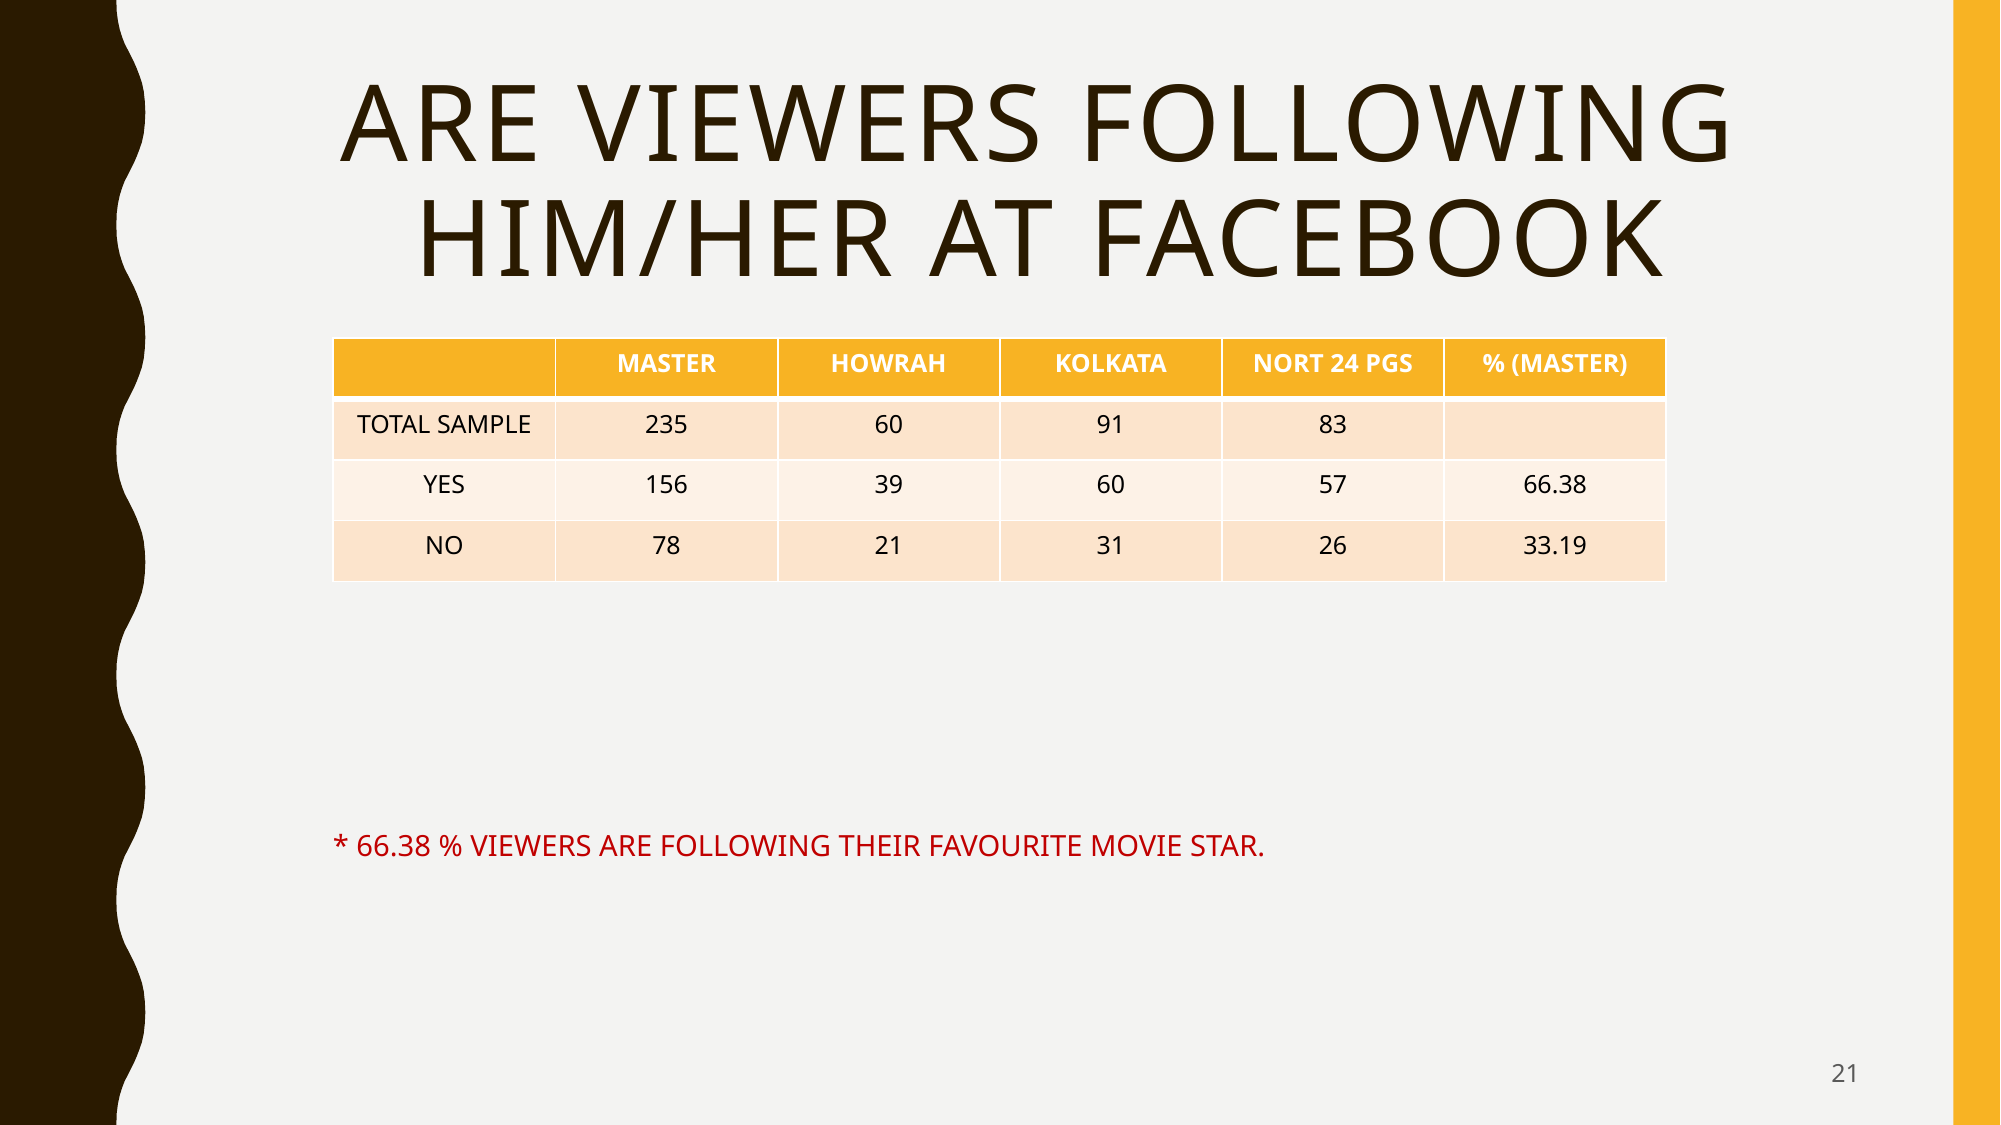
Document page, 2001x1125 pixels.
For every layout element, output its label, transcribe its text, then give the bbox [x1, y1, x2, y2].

table_header [334, 339, 555, 396]
table_cell 60 [1001, 461, 1221, 520]
table_cell 31 [1001, 521, 1221, 581]
table_cell [1445, 402, 1665, 459]
table_cell 39 [779, 461, 999, 520]
table_cell TOTAL SAMPLE [334, 402, 555, 459]
table_cell 235 [556, 402, 777, 459]
table_header NORT 24 PGS [1223, 339, 1443, 396]
table_cell 156 [556, 461, 777, 520]
table_cell 91 [1001, 402, 1221, 459]
table_header % (MASTER) [1445, 339, 1665, 396]
table_cell 60 [779, 402, 999, 459]
table_cell 57 [1223, 461, 1443, 520]
table_cell 21 [779, 521, 999, 581]
table_cell 78 [556, 521, 777, 581]
table_header HOWRAH [779, 339, 999, 396]
table_header KOLKATA [1001, 339, 1221, 396]
table_cell 83 [1223, 402, 1443, 459]
slide_number 21 [1412, 1045, 1875, 1103]
table_header MASTER [556, 339, 777, 396]
table_cell 66.38 [1445, 461, 1665, 520]
title ARE VIEWERS FOLLOWING HIM/HER AT FACEBOOK [205, 62, 1875, 308]
table_cell 33.19 [1445, 521, 1665, 581]
table_cell YES [334, 461, 555, 520]
table_cell NO [334, 521, 555, 581]
table_cell 26 [1223, 521, 1443, 581]
list * 66.38 % VIEWERS ARE FOLLOWING THEIR FAVOURITE MOVIE STAR. [205, 375, 1875, 965]
